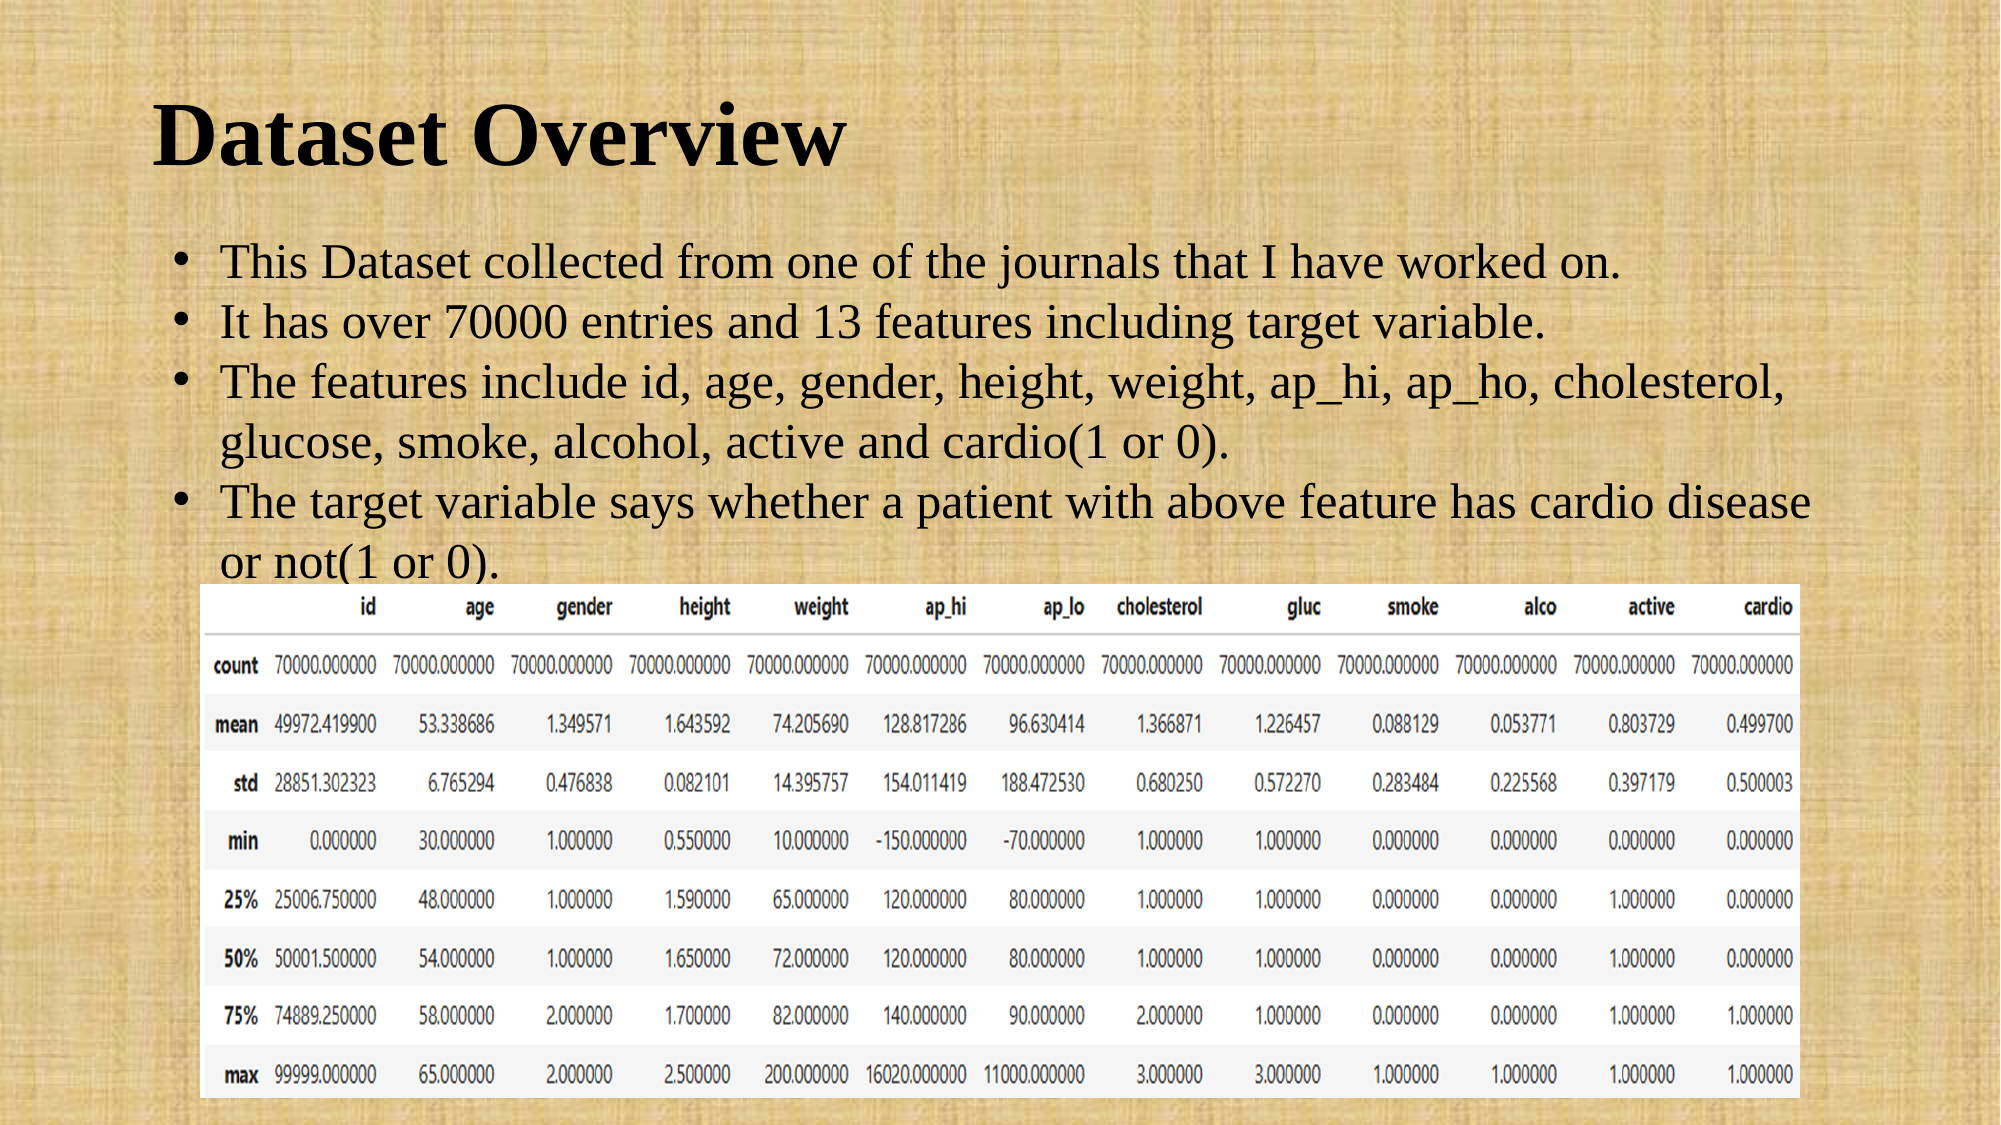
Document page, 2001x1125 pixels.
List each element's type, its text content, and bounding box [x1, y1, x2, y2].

text_box This Dataset collected from one of the journals that I have worked on. It has over 70000 entries and 13 features including target variable. The features include id, age, gender, height, weight, ap_hi, ap_ho, cholesterol, glucose, smoke, alcohol, active and cardio(1 or 0). The target variable says whether a patient with above feature has cardio disease or not(1 or 0). [158, 220, 1863, 716]
picture [0, 0, 2001, 1125]
title Dataset Overview [137, 27, 1863, 245]
